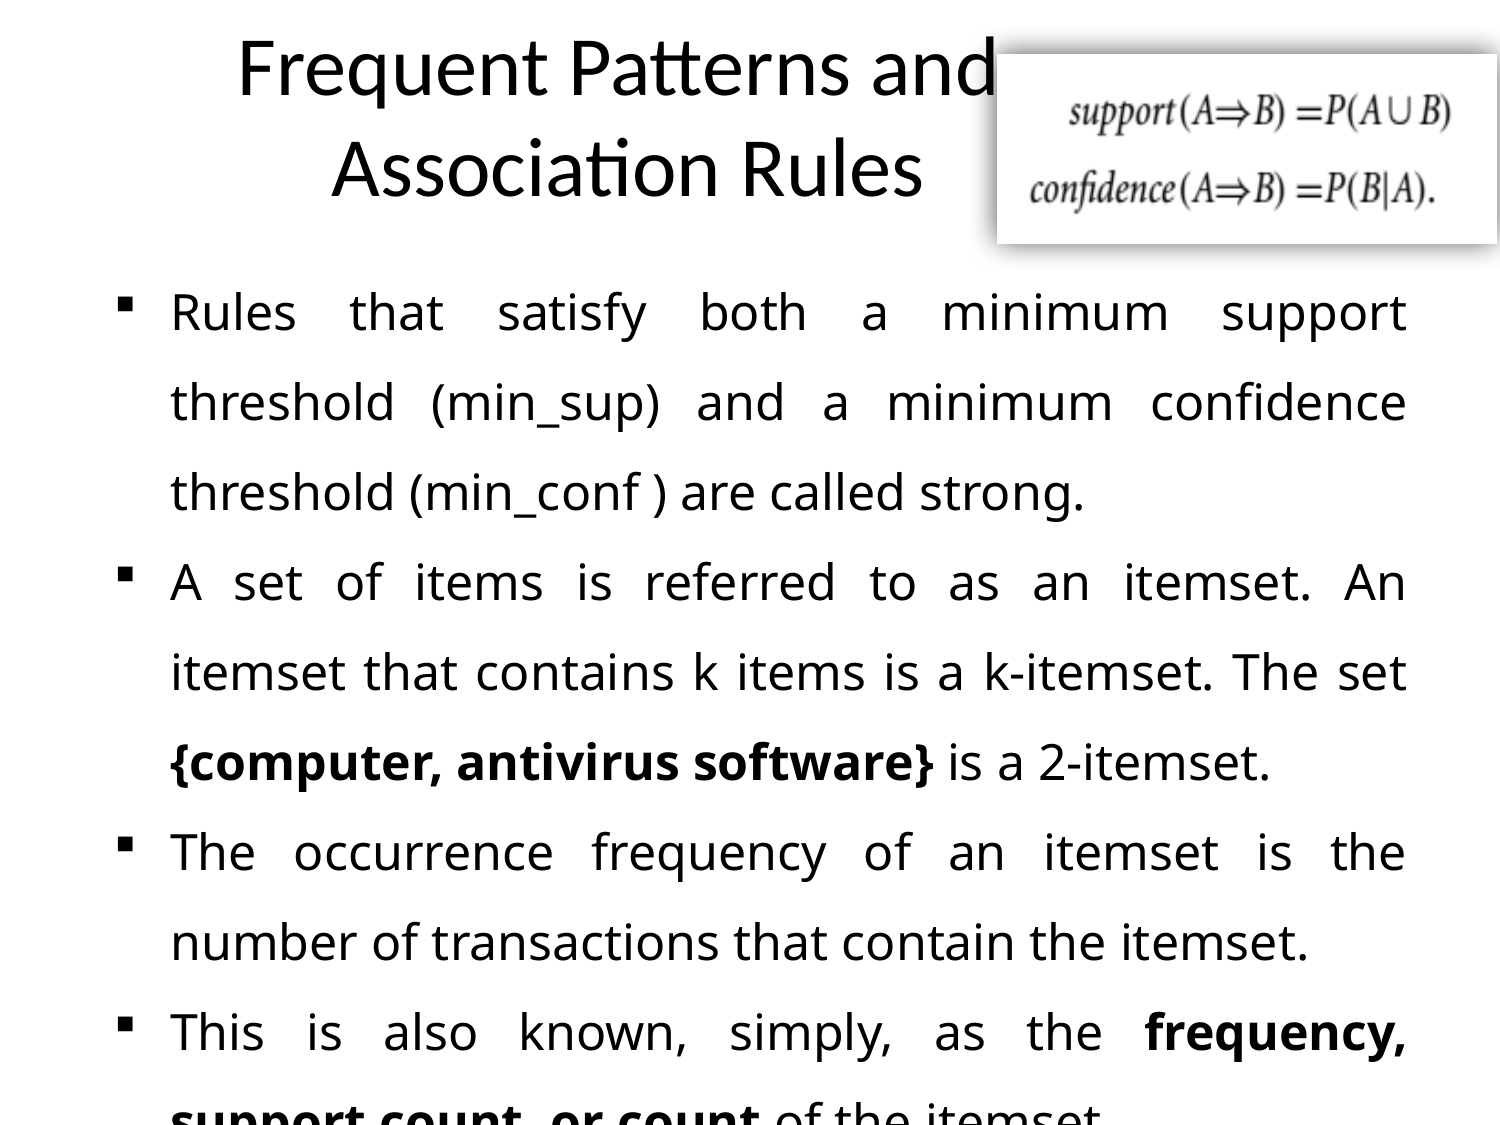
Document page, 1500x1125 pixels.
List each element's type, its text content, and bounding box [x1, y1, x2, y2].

picture [997, 54, 1497, 244]
title Frequent Patterns and Association Rules [0, 3, 1266, 221]
text_box Rules that satisfy both a minimum support threshold (min_sup) and a minimum confidence threshold (min_conf ) are called strong. A set of items is referred to as an itemset. An itemset that contains k items is a k-itemset. The set {computer, antivirus software} is a 2-itemset. The occurrence frequency of an itemset is the number of transactions that contain the itemset. This is also known, simply, as the frequency, support count, or count of the itemset. [99, 243, 1423, 1125]
